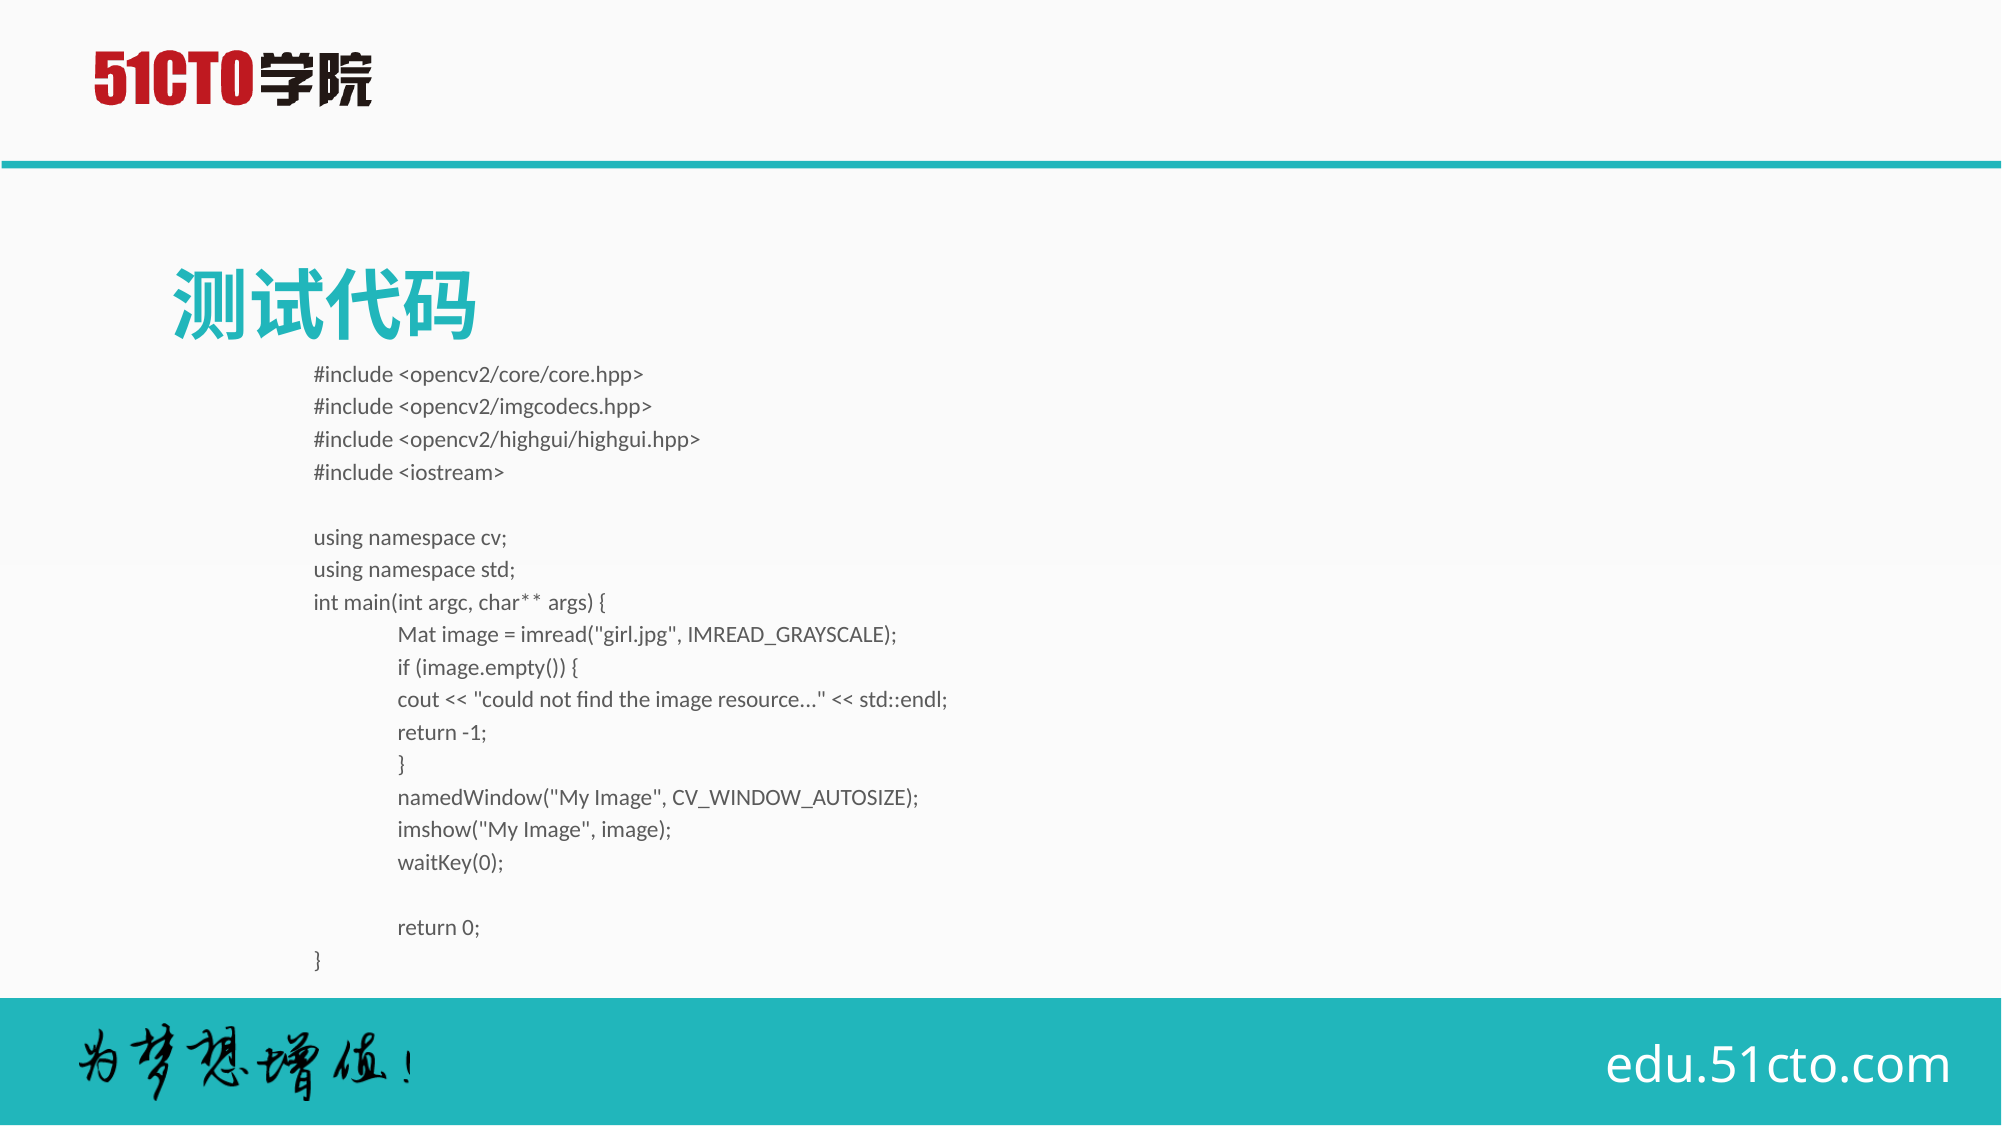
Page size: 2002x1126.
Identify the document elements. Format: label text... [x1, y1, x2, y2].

title 测试代码 [156, 243, 1831, 362]
list #include <opencv2/core/core.hpp> #include <opencv2/imgcodecs.hpp> #include <opencv2/highgui/highgui.hpp> #include <iostream> using namespace cv; using namespace std; int main(int argc, char** args) { Mat image = imread("girl.jpg", IMREAD_GRAYSCALE); if (image.empty()) { cout << "could not find the image resource..." << std::endl; return -1; } namedWindow("My Image", CV_WINDOW_AUTOSIZE); imshow("My Image", image); waitKey(0); return 0; } [161, 351, 1828, 985]
picture [90, 42, 375, 111]
picture [79, 1023, 410, 1101]
